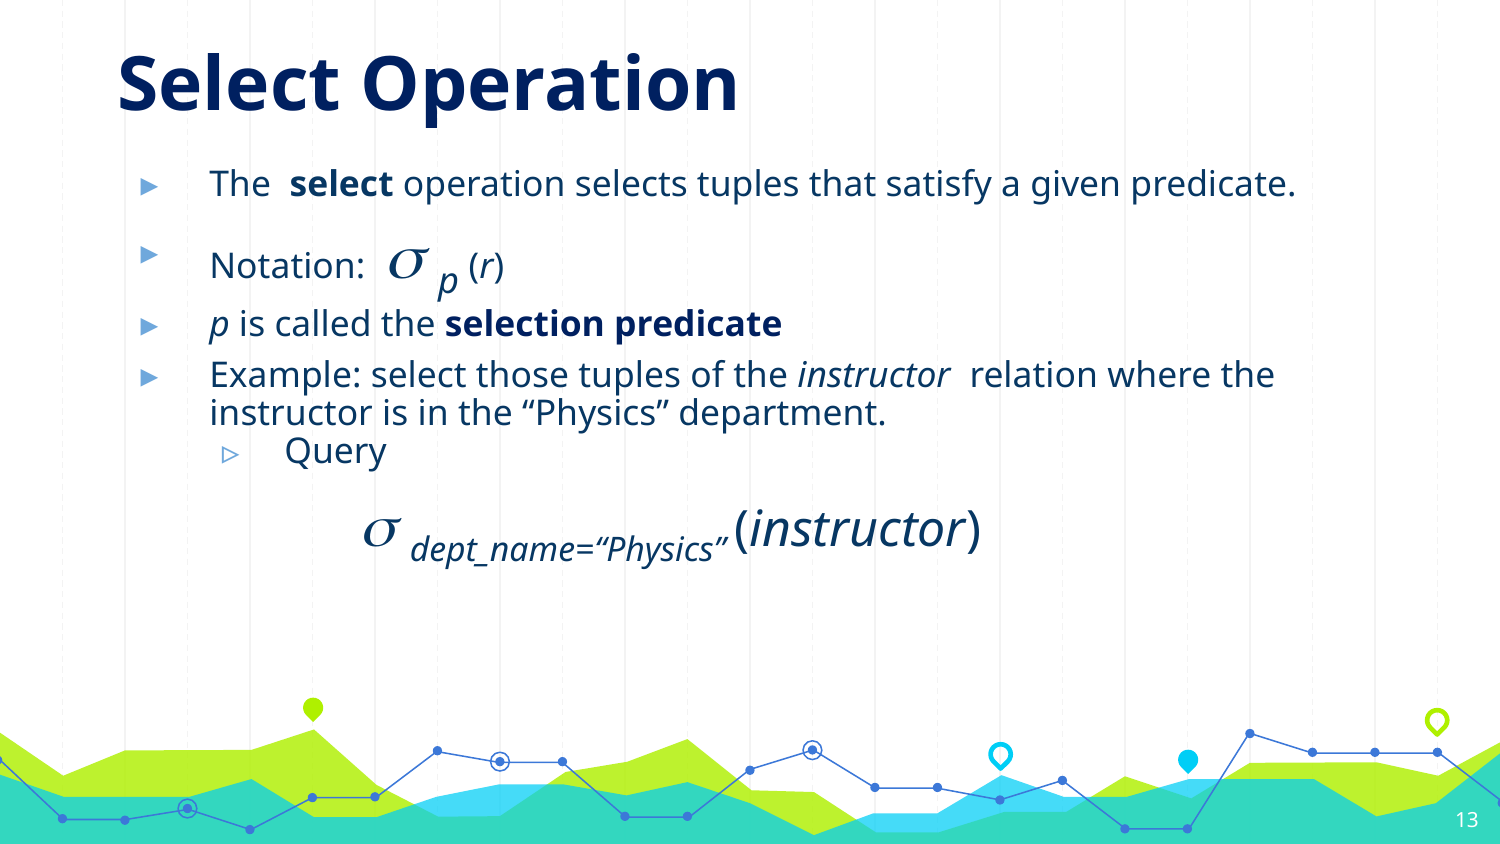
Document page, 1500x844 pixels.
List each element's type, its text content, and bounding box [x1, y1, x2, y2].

text_box The select operation selects tuples that satisfy a given predicate. Notation:  p (r) p is called the selection predicate Example: select those tuples of the instructor relation where the instructor is in the “Physics” department. Query  dept_name=“Physics” (instructor) [119, 151, 1381, 844]
slide_number 13 [1403, 791, 1494, 844]
text_box Select Operation [102, 20, 1428, 121]
